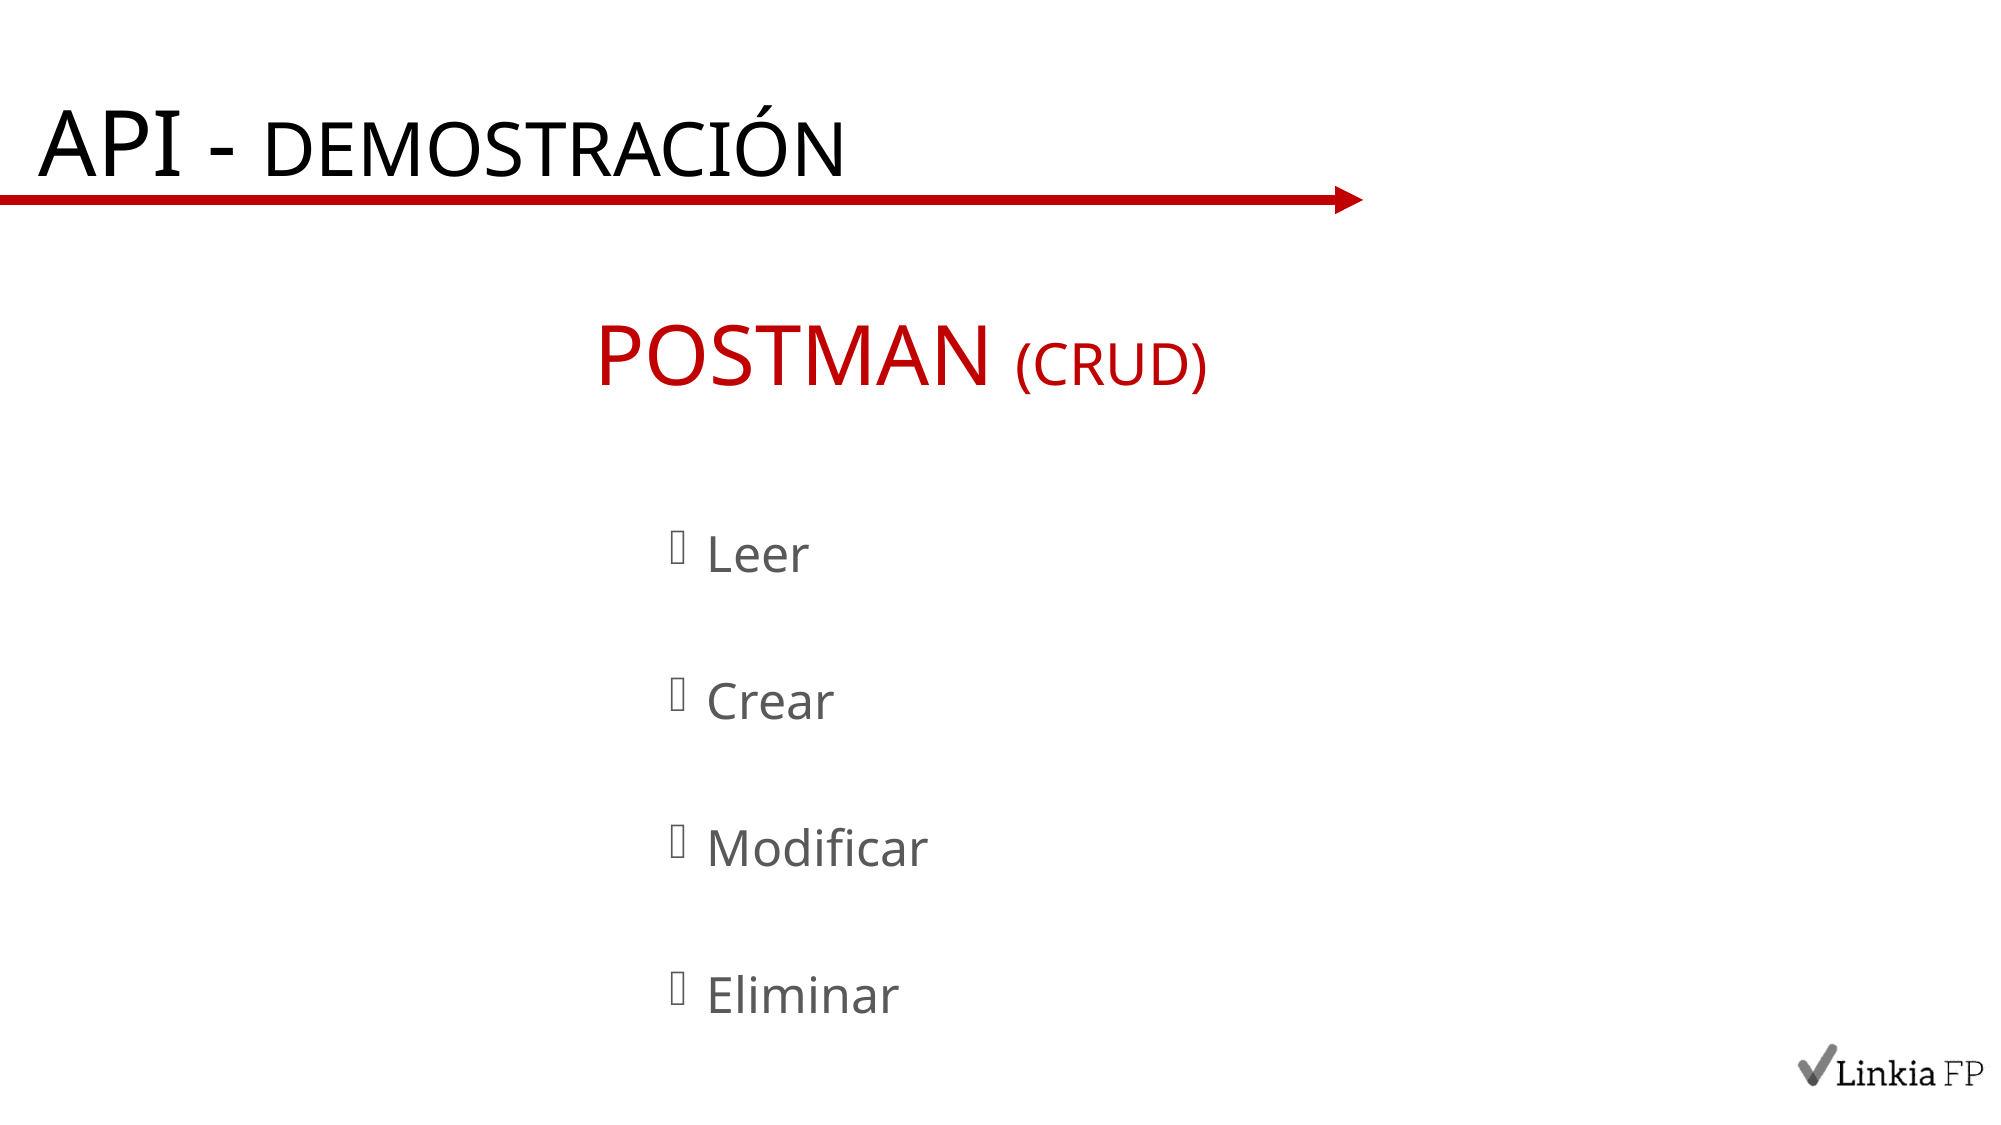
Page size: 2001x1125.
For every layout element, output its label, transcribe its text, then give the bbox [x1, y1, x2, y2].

picture [1782, 1024, 2000, 1125]
list Leer Crear Modificar Eliminar [654, 449, 1501, 1054]
list POSTMAN (CRUD) [579, 275, 1426, 411]
title API - DEMOSTRACIÓN [0, 37, 1420, 256]
